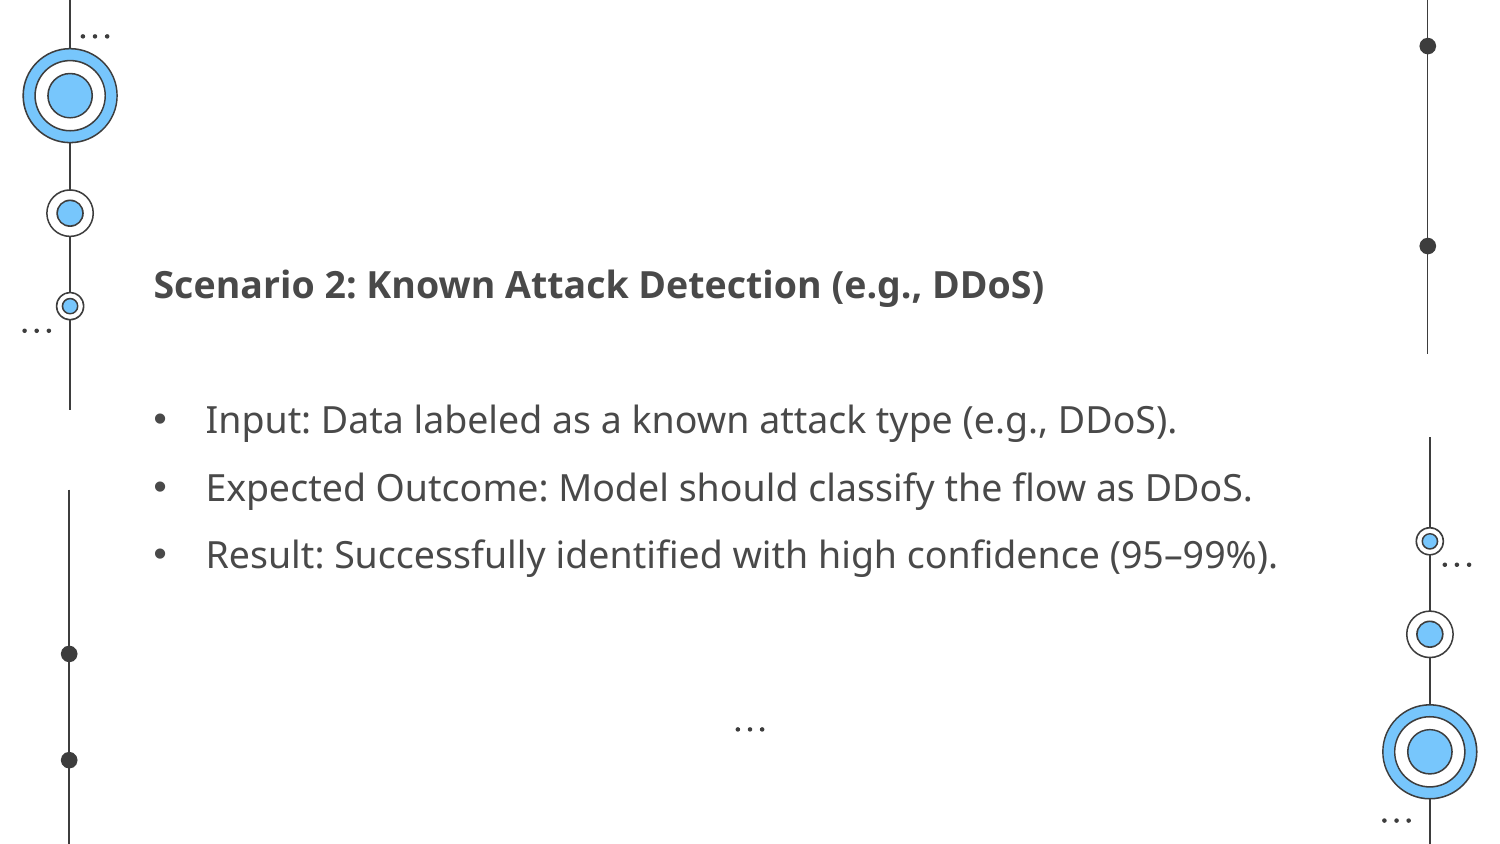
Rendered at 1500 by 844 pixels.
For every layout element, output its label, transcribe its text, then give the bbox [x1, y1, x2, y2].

subtitle Scenario 2: Known Attack Detection (e.g., DDoS) Input: Data labeled as a known attack type (e.g., DDoS). Expected Outcome: Model should classify the flow as DDoS. Result: Successfully identified with high confidence (95–99%). [130, 178, 1366, 789]
